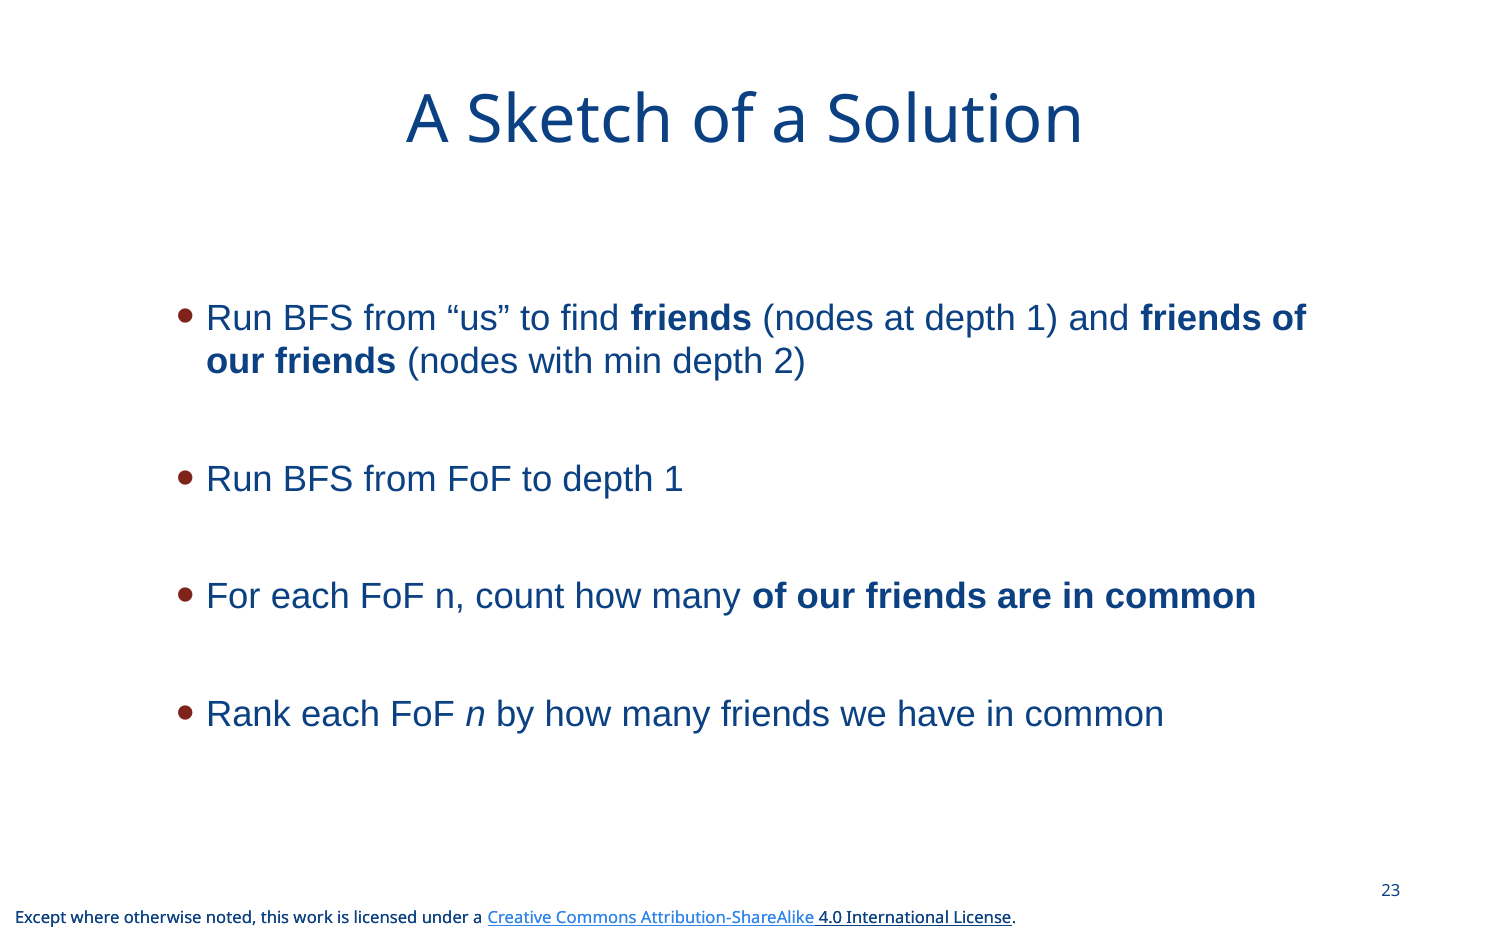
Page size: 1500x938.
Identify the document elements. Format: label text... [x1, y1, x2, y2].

title A Sketch of a Solution [77, 26, 1416, 205]
list Run BFS from “us” to find friends (nodes at depth 1) and friends of our friends (nodes with min depth 2) Run BFS from FoF to depth 1 For each FoF n, count how many of our friends are in common Rank each FoF n by how many friends we have in common [161, 204, 1348, 823]
slide_number 23 [1347, 866, 1416, 917]
